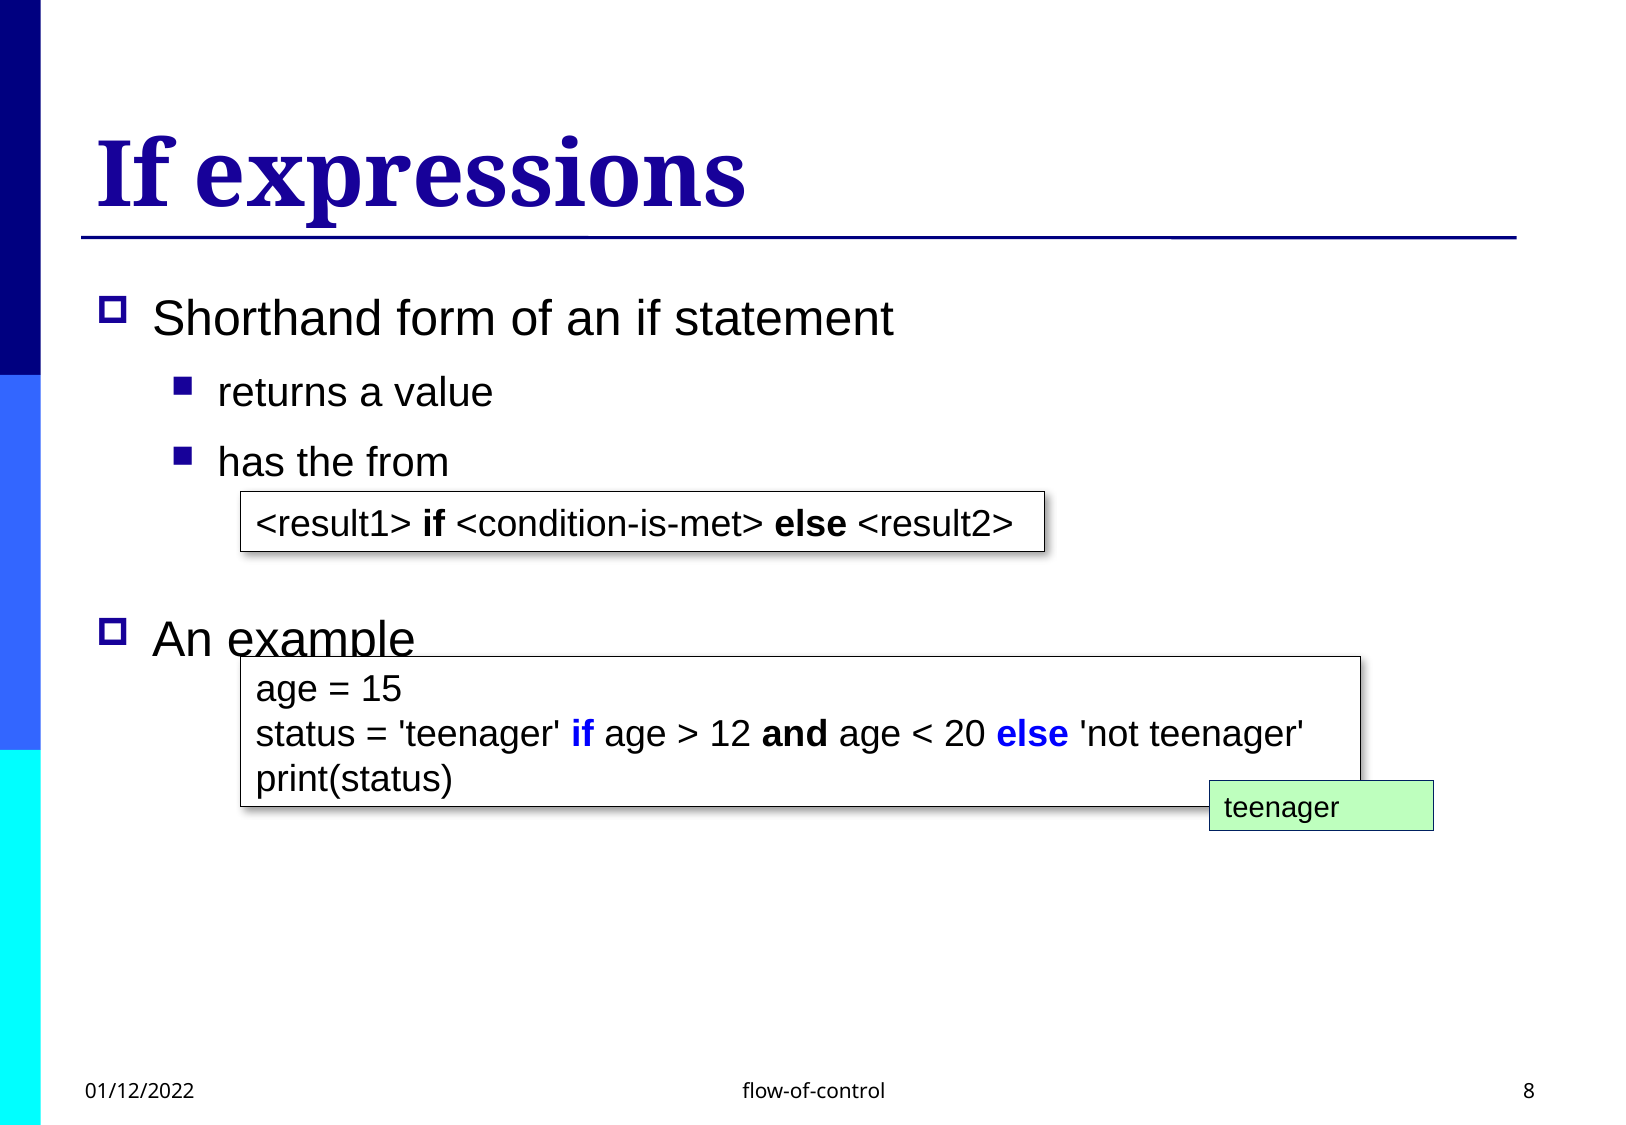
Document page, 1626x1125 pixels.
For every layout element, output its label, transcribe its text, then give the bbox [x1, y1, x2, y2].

text_box age = 15 status = 'teenager' if age > 12 and age < 20 else 'not teenager' print(status) [240, 656, 1361, 807]
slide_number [70, 1070, 450, 1125]
text_box teenager [1209, 780, 1434, 831]
footer flow-of-control [556, 1070, 1071, 1125]
slide_number 8 [1170, 1070, 1550, 1125]
title If expressions [81, 45, 1544, 233]
list Shorthand form of an if statement returns a value has the from An example [81, 262, 1544, 1006]
text_box <result1> if <condition-is-met> else <result2> [240, 491, 1045, 552]
